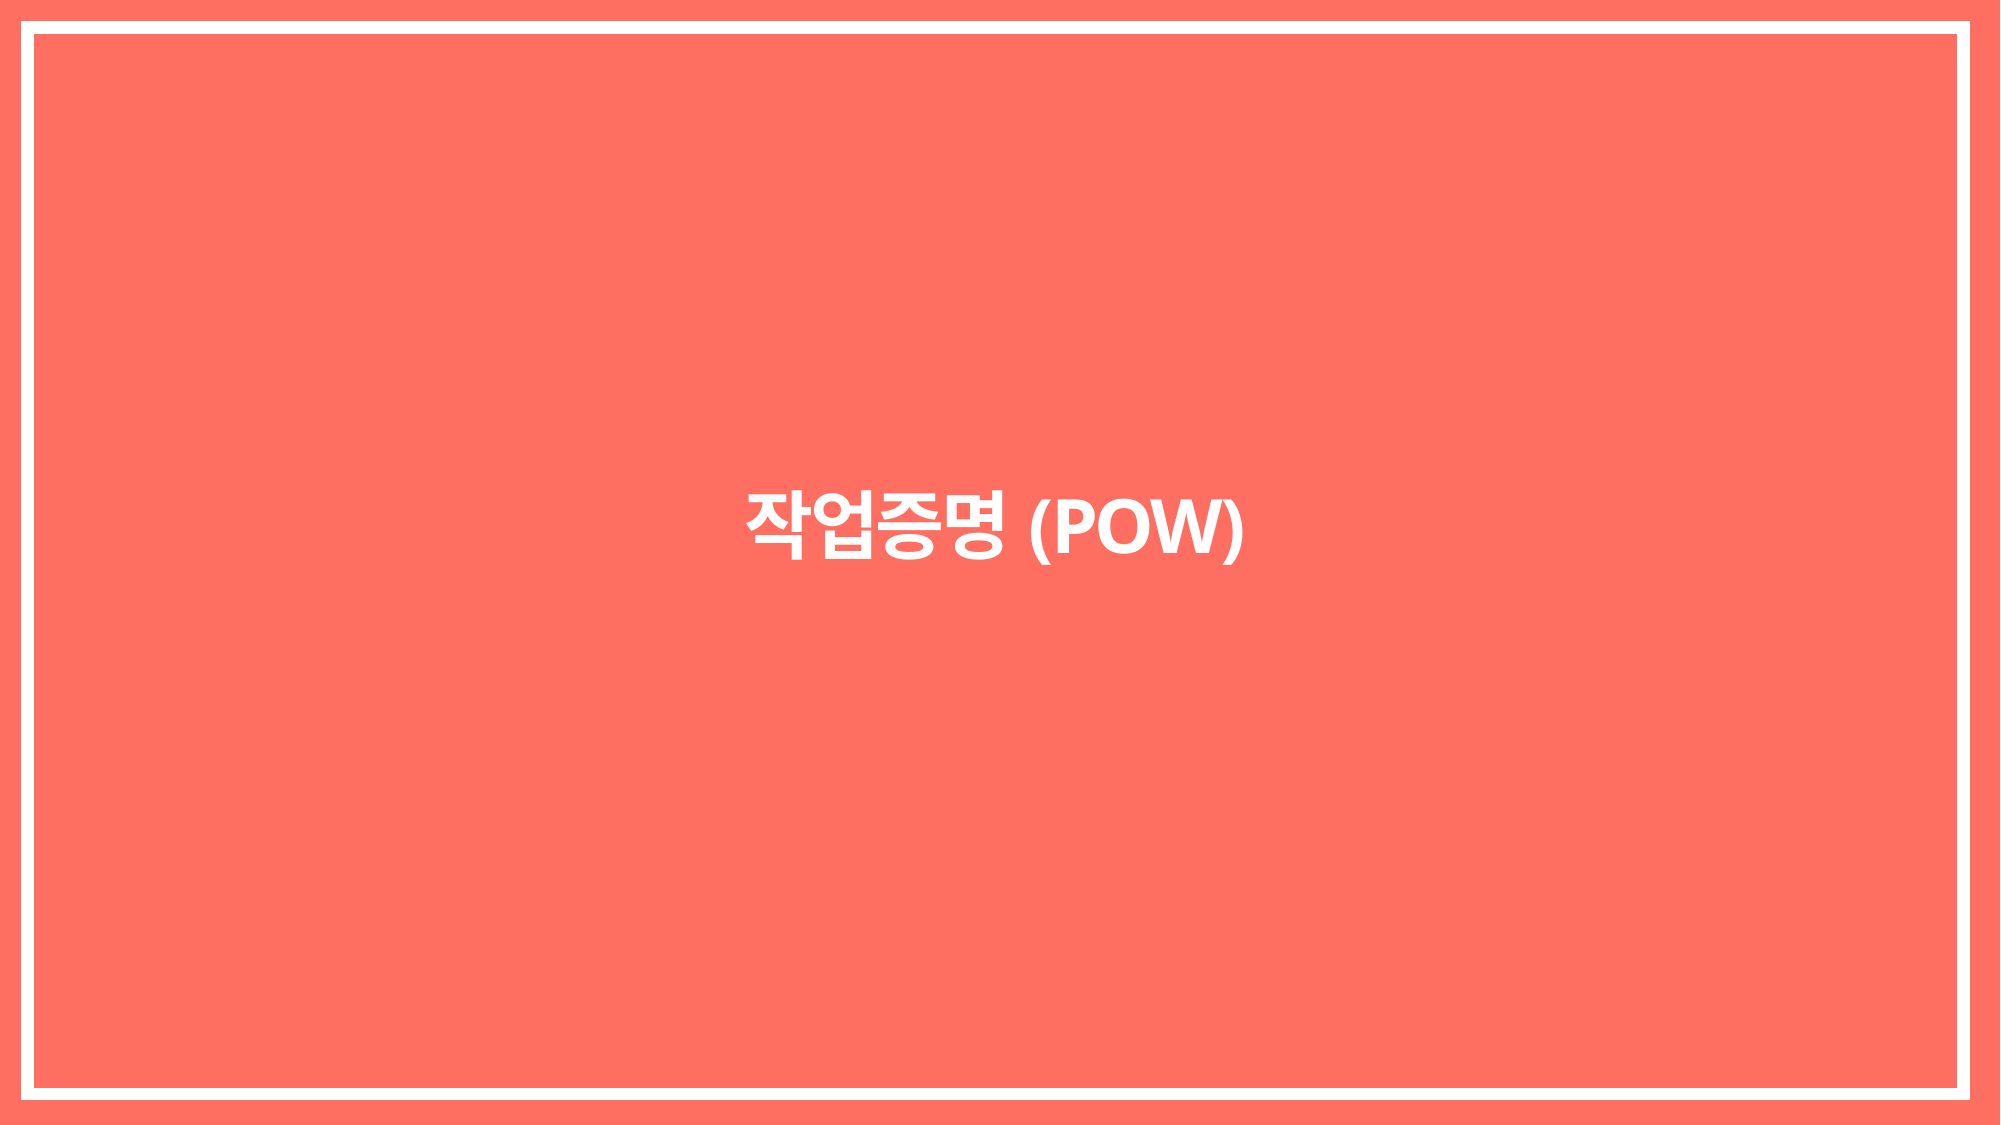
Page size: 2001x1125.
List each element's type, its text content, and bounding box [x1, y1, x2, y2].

text_box 작업증명(POW) [273, 471, 1716, 577]
text_box [26, 26, 1965, 1095]
